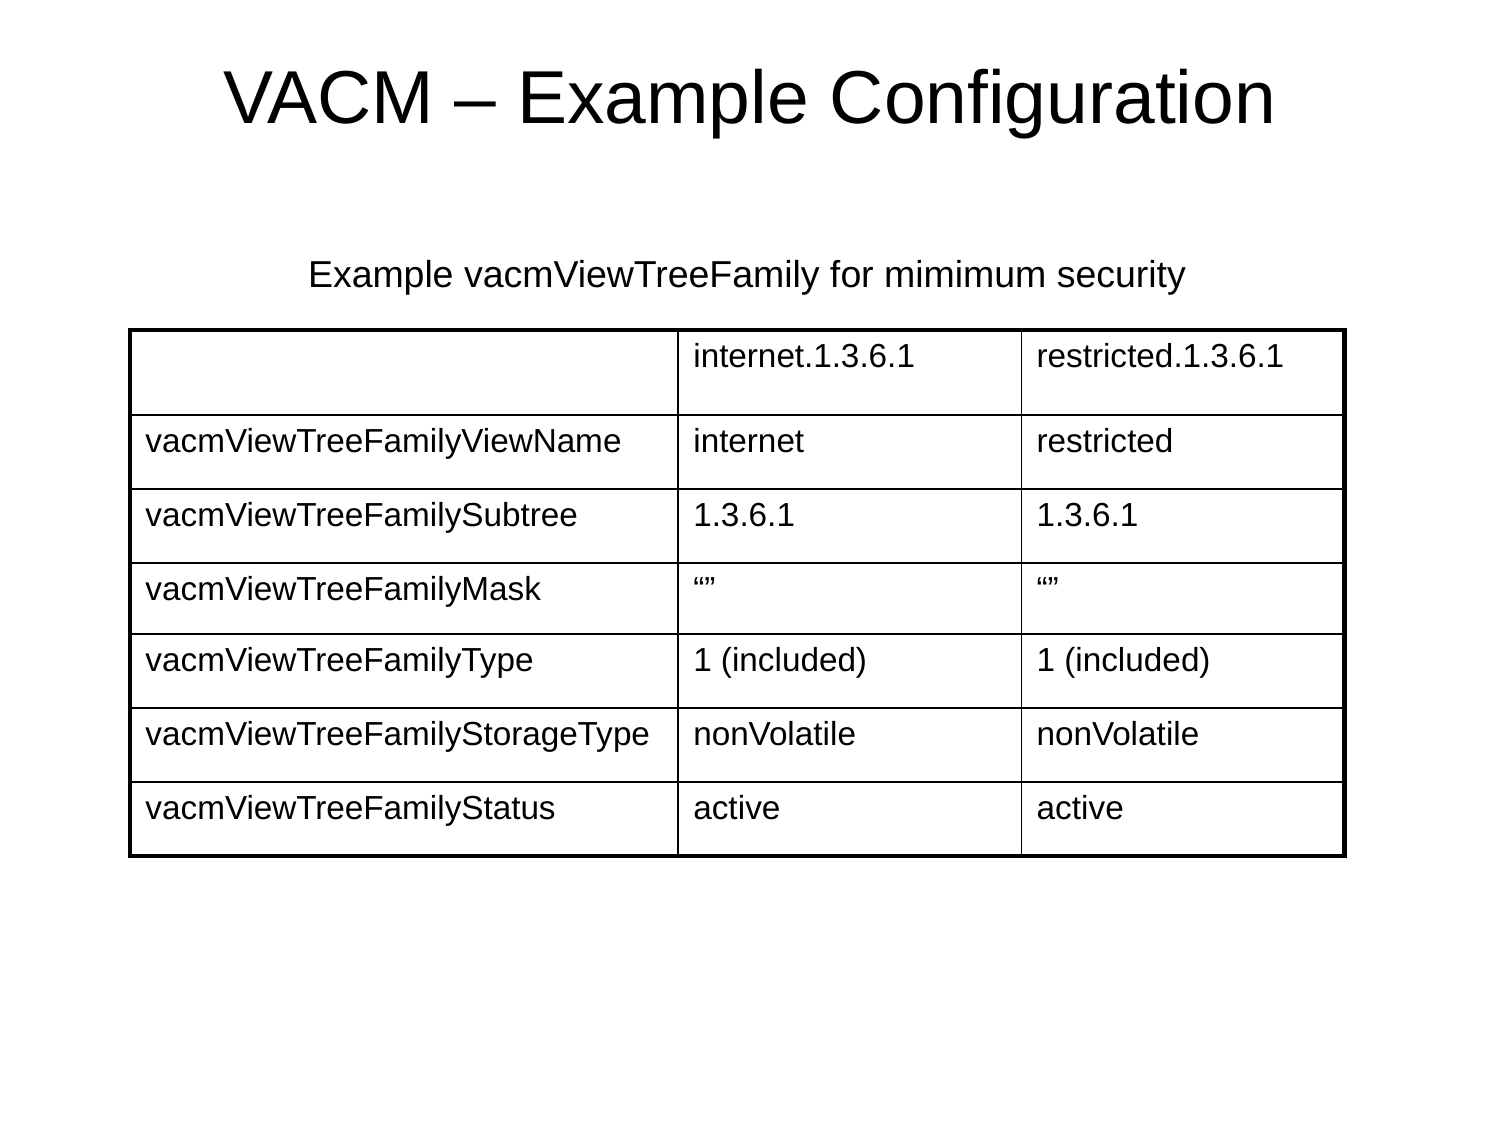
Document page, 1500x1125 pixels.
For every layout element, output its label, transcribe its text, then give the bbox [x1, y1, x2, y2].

table_header internet.1.3.6.1 [679, 332, 1021, 414]
table_cell 1.3.6.1 [679, 490, 1021, 562]
text_box Example vacmViewTreeFamily for mimimum security [293, 242, 1212, 303]
table_header [132, 332, 677, 414]
table_cell vacmViewTreeFamilyViewName [132, 416, 677, 488]
table_cell restricted [1022, 416, 1342, 488]
table_cell vacmViewTreeFamilyMask [132, 564, 677, 633]
table_cell active [1022, 783, 1342, 854]
table_cell 1 (included) [1022, 635, 1342, 707]
table_cell vacmViewTreeFamilyStorageType [132, 709, 677, 781]
title VACM – Example Configuration [75, 0, 1425, 188]
table_header restricted.1.3.6.1 [1022, 332, 1342, 414]
table_cell “” [679, 564, 1021, 633]
table_cell 1.3.6.1 [1022, 490, 1342, 562]
table_cell nonVolatile [1022, 709, 1342, 781]
table_cell vacmViewTreeFamilyStatus [132, 783, 677, 854]
table_cell 1 (included) [679, 635, 1021, 707]
table_cell internet [679, 416, 1021, 488]
table_cell vacmViewTreeFamilySubtree [132, 490, 677, 562]
table_cell “” [1022, 564, 1342, 633]
table_cell vacmViewTreeFamilyType [132, 635, 677, 707]
table_cell active [679, 783, 1021, 854]
table_cell nonVolatile [679, 709, 1021, 781]
